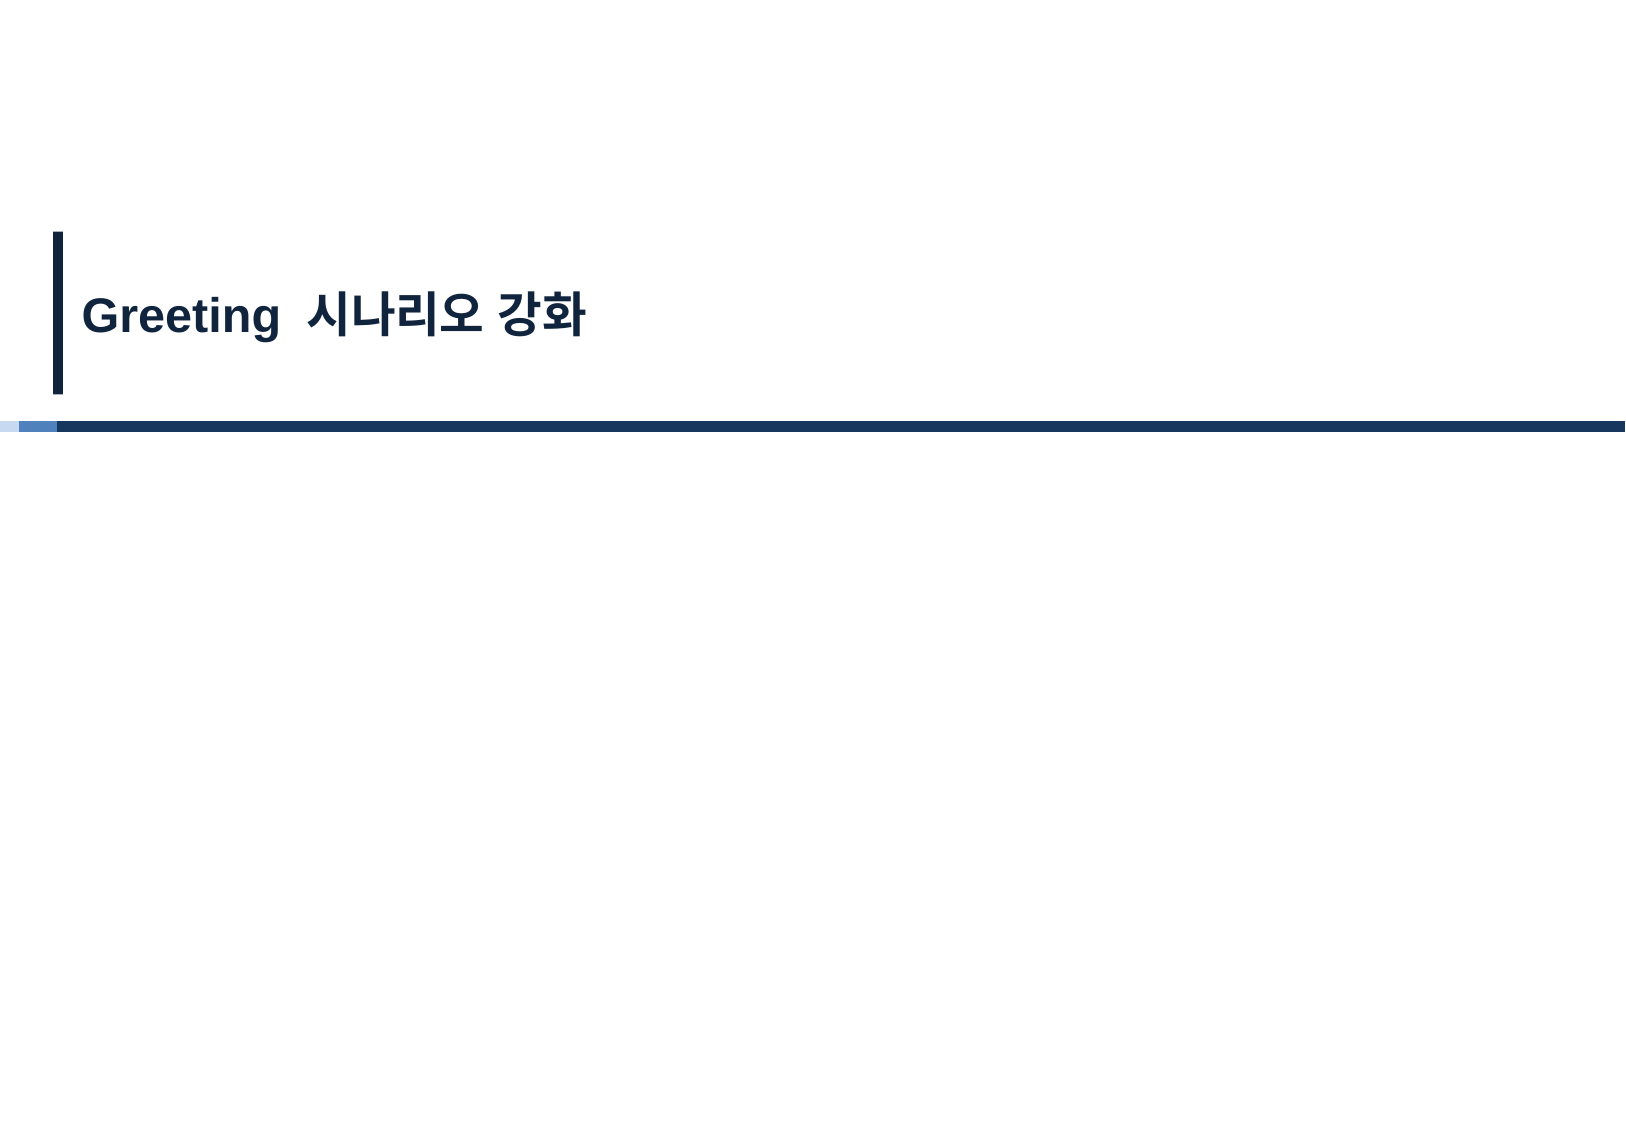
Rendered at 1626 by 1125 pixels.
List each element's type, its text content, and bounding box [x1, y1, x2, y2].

text_box Greeting 시나리오 강화 [66, 276, 1066, 350]
text_box [51, 230, 65, 396]
